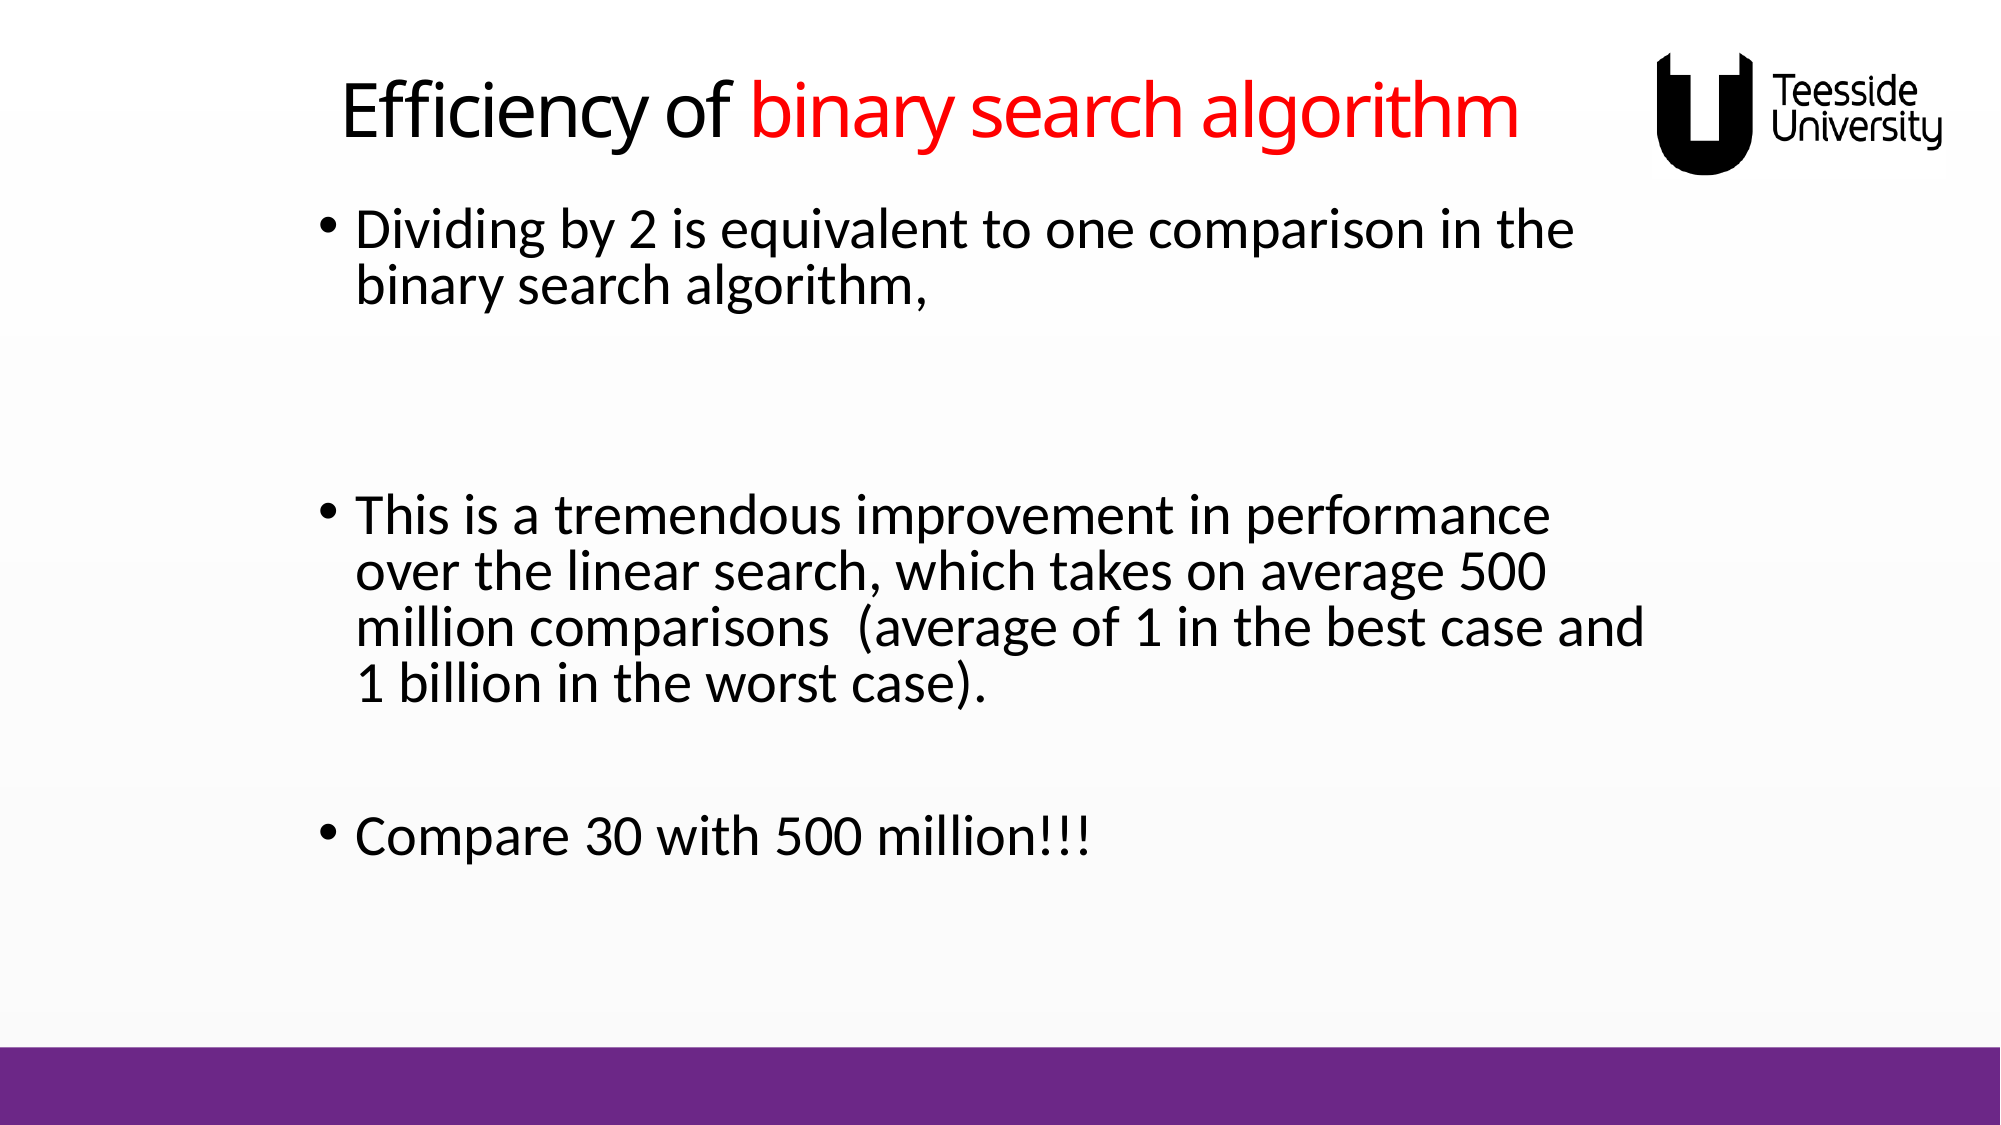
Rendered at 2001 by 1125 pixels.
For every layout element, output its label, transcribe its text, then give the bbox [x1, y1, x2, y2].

title Efficiency of binary search algorithm [324, 45, 1544, 161]
list Dividing by 2 is equivalent to one comparison in the binary search algorithm, This is a tremendous improvement in performance over the linear search, which takes on average 500 million comparisons (average of 1 in the best case and 1 billion in the worst case). Compare 30 with 500 million!!! [303, 196, 1686, 1083]
picture [1652, 48, 1946, 179]
